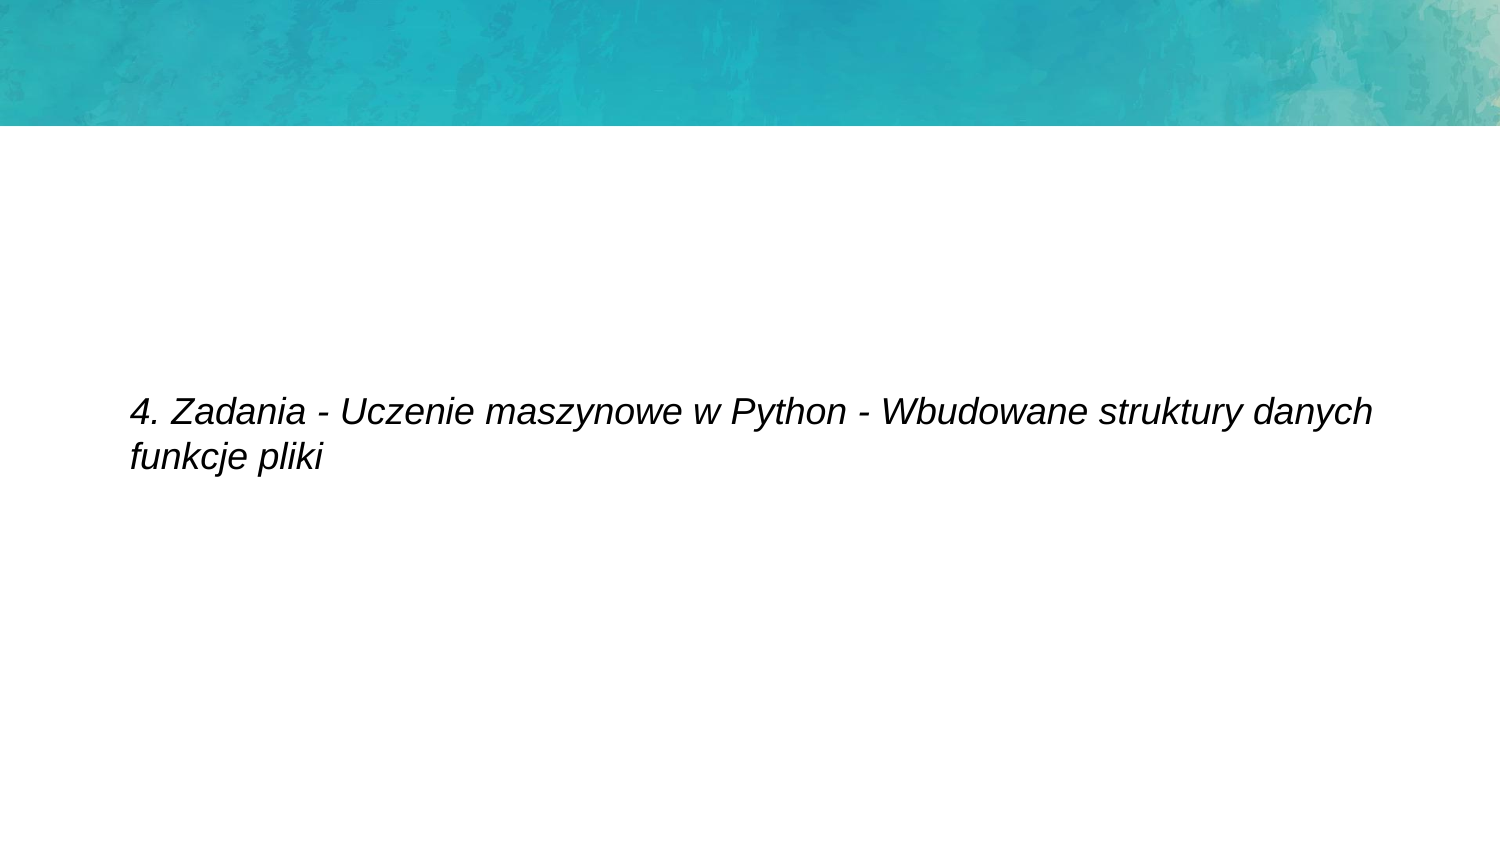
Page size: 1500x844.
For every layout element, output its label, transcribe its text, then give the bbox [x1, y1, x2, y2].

text_box 4. Zadania - Uczenie maszynowe w Python - Wbudowane struktury danych funkcje pliki [114, 371, 1478, 449]
picture [0, 0, 1500, 844]
